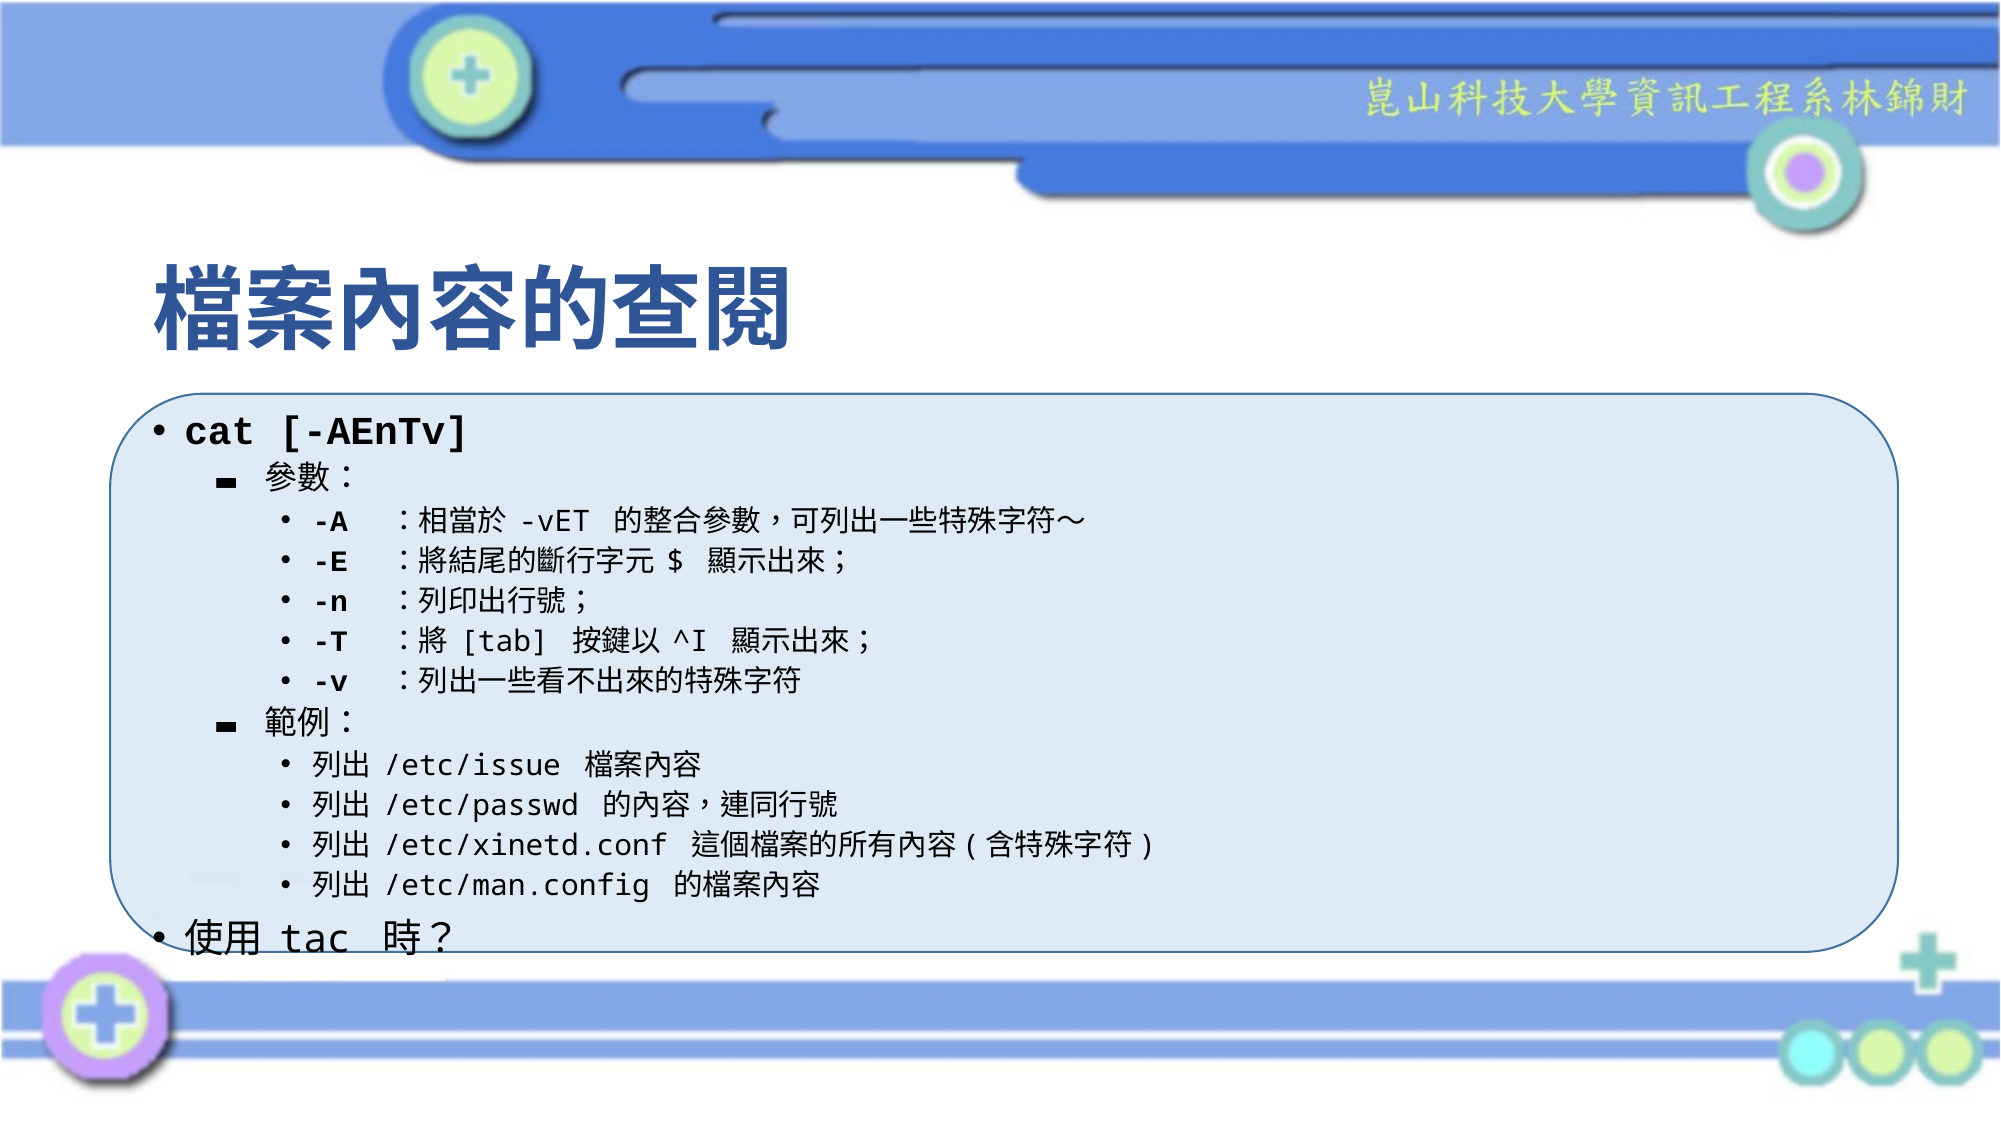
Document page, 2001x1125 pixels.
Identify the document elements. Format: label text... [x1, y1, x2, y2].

picture [0, 0, 2001, 1125]
text_box [1863, 412, 1900, 933]
title 檔案內容的查閱 [137, 203, 1863, 403]
text_box [109, 419, 137, 926]
list cat [-AEnTv] 參數： -A ：相當於 -vET 的整合參數，可列出一些特殊字符～ -E ：將結尾的斷行字元 $ 顯示出來； -n ：列印出行號； -T ：將 [tab] 按鍵以 ^I 顯示出來； -v ：列出一些看不出來的特殊字符 範例： 列出 /etc/issue 檔案內容 列出 /etc/passwd 的內容，連同行號 列出 /etc/xinetd.conf 這個檔案的所有內容(含特殊字符) 列出 /etc/man.config 的檔案內容 使用 tac 時？ [137, 403, 1863, 970]
